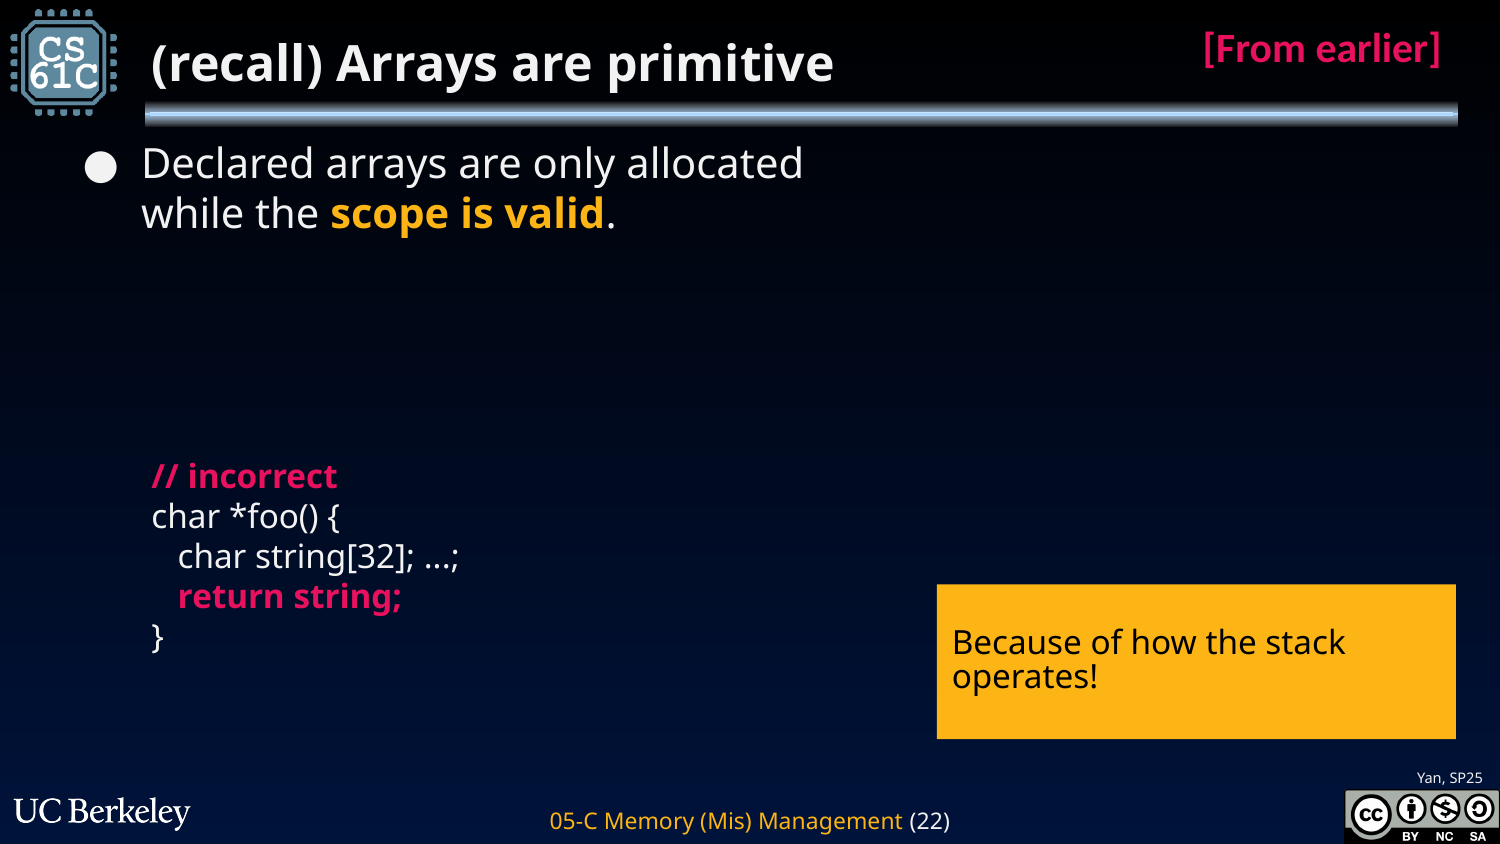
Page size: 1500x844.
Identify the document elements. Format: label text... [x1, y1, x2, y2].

text_box Because of how the stack operates! [936, 584, 1456, 740]
list Declared arrays are only allocated while the scope is valid. [51, 122, 877, 336]
picture [13, 797, 191, 831]
text_box // incorrect char *foo() { char string[32]; ...; return string; } [136, 440, 758, 671]
picture [10, 9, 117, 116]
text_box [From earlier] [1084, 18, 1457, 79]
picture [1344, 789, 1500, 844]
title (recall) Arrays are primitive [136, 16, 1449, 111]
